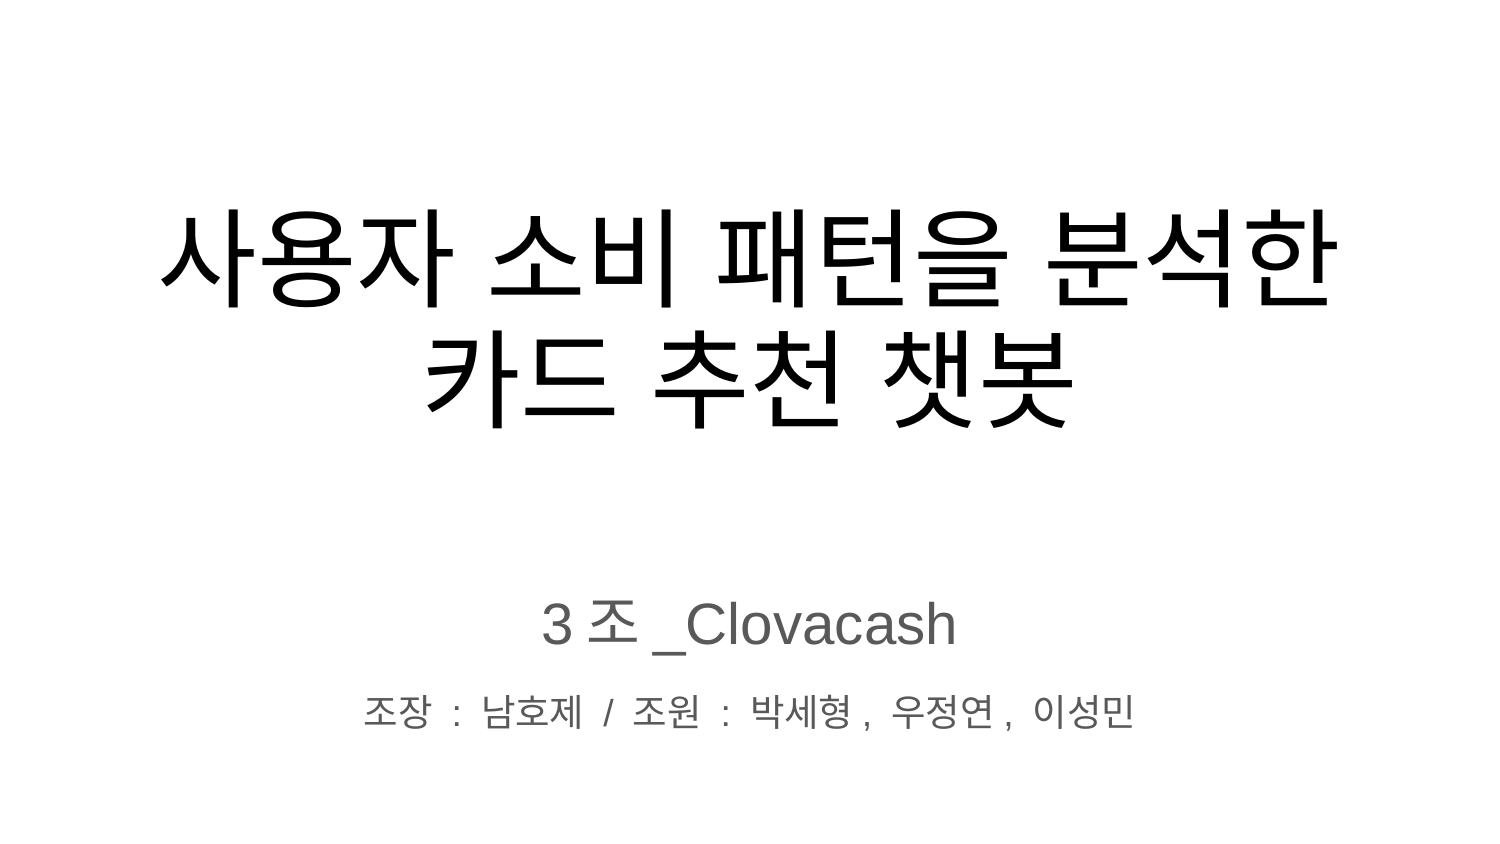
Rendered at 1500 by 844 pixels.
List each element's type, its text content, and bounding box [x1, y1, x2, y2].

title 사용자 소비 패턴을 분석한 카드 추천 챗봇 [51, 122, 1449, 459]
subtitle 조장 : 남호제 / 조원 : 박세형, 우정연, 이성민 [51, 677, 1449, 808]
subtitle 3조_Clovacash [51, 576, 1449, 677]
